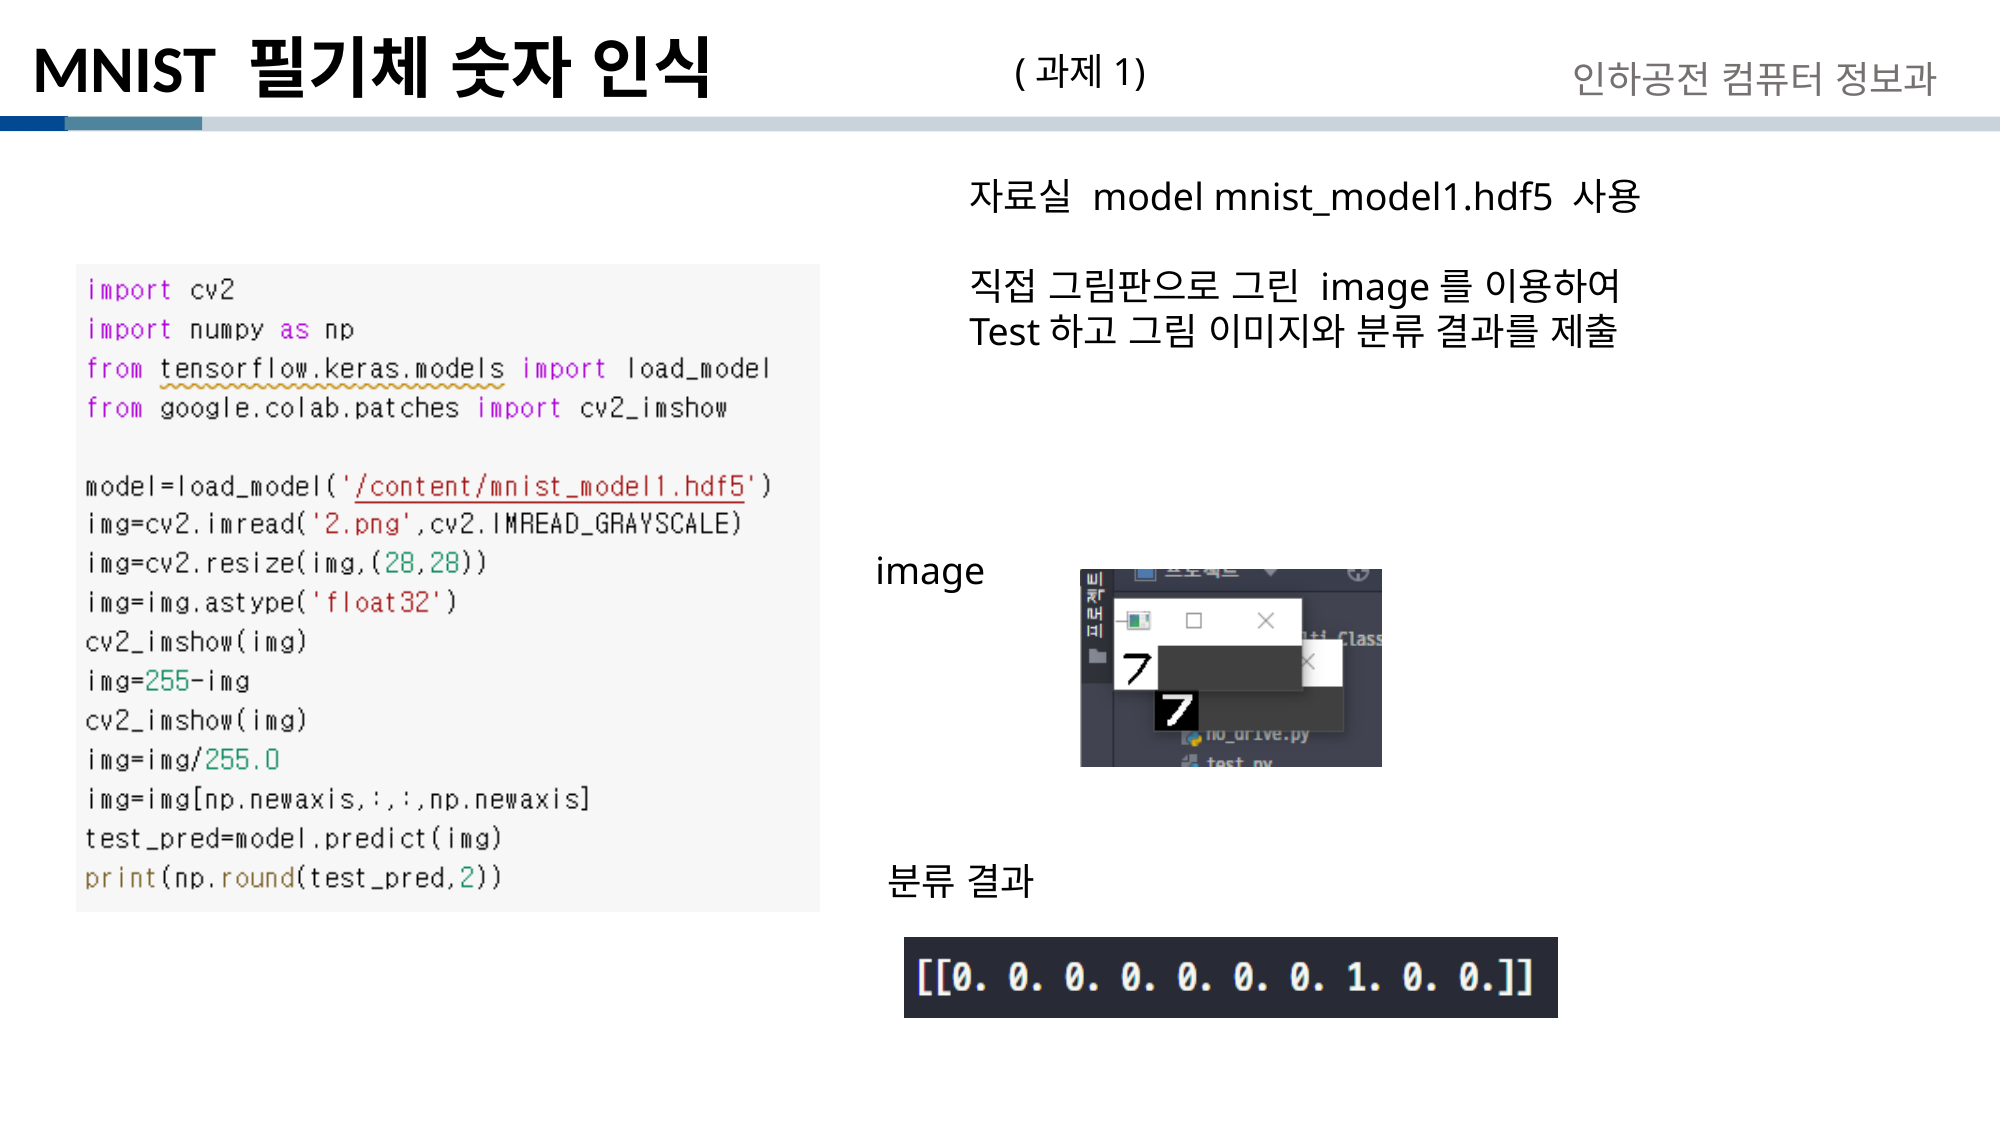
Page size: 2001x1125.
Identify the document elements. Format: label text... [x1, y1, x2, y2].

text_box 분류 결과 [872, 851, 1062, 911]
text_box 자료실 model mnist_model1.hdf5 사용 직접 그림판으로 그린 image를 이용하여 Test하고 그림 이미지와 분류 결과를 제출 [954, 165, 1853, 361]
text_box 인하공전 컴퓨터 정보과 [1557, 48, 1954, 109]
text_box image [860, 539, 1001, 600]
picture [904, 937, 1558, 1018]
picture [1080, 569, 1382, 767]
picture [76, 264, 820, 912]
text_box (과제1) [999, 40, 1161, 101]
title MNIST 필기체 숫자 인식 [8, 13, 1992, 129]
picture [0, 116, 64, 131]
